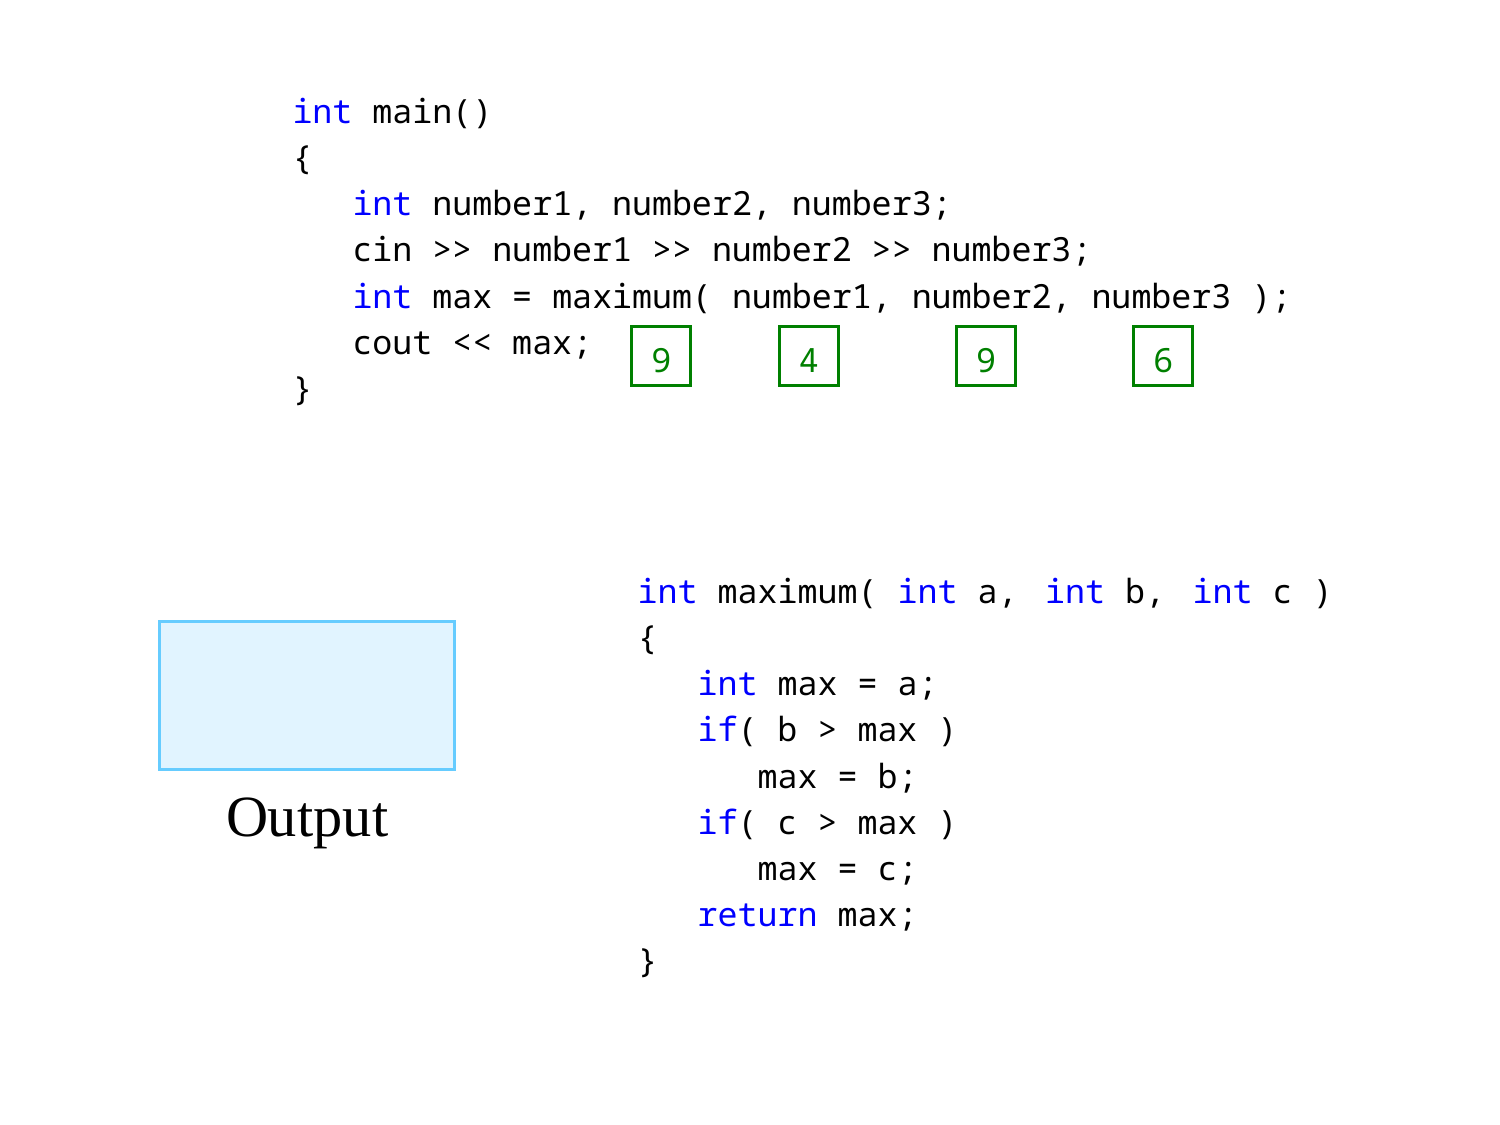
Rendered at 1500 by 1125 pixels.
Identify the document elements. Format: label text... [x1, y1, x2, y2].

text_box Output [188, 769, 426, 858]
text_box [159, 621, 455, 770]
list int maximum( int a, int b, int c ) { int max = a; if( b > max ) max = b; if( c > max ) max = c; return max; } [631, 562, 1371, 1006]
text_box 9 [956, 326, 1016, 386]
text_box 6 [1133, 326, 1193, 386]
text_box 9 [631, 326, 691, 386]
list int main() { int number1, number2, number3; cin >> number1 >> number2 >> number3; int max = maximum( number1, number2, number3 ); cout << max; } [277, 89, 1341, 445]
text_box 4 [779, 326, 839, 386]
